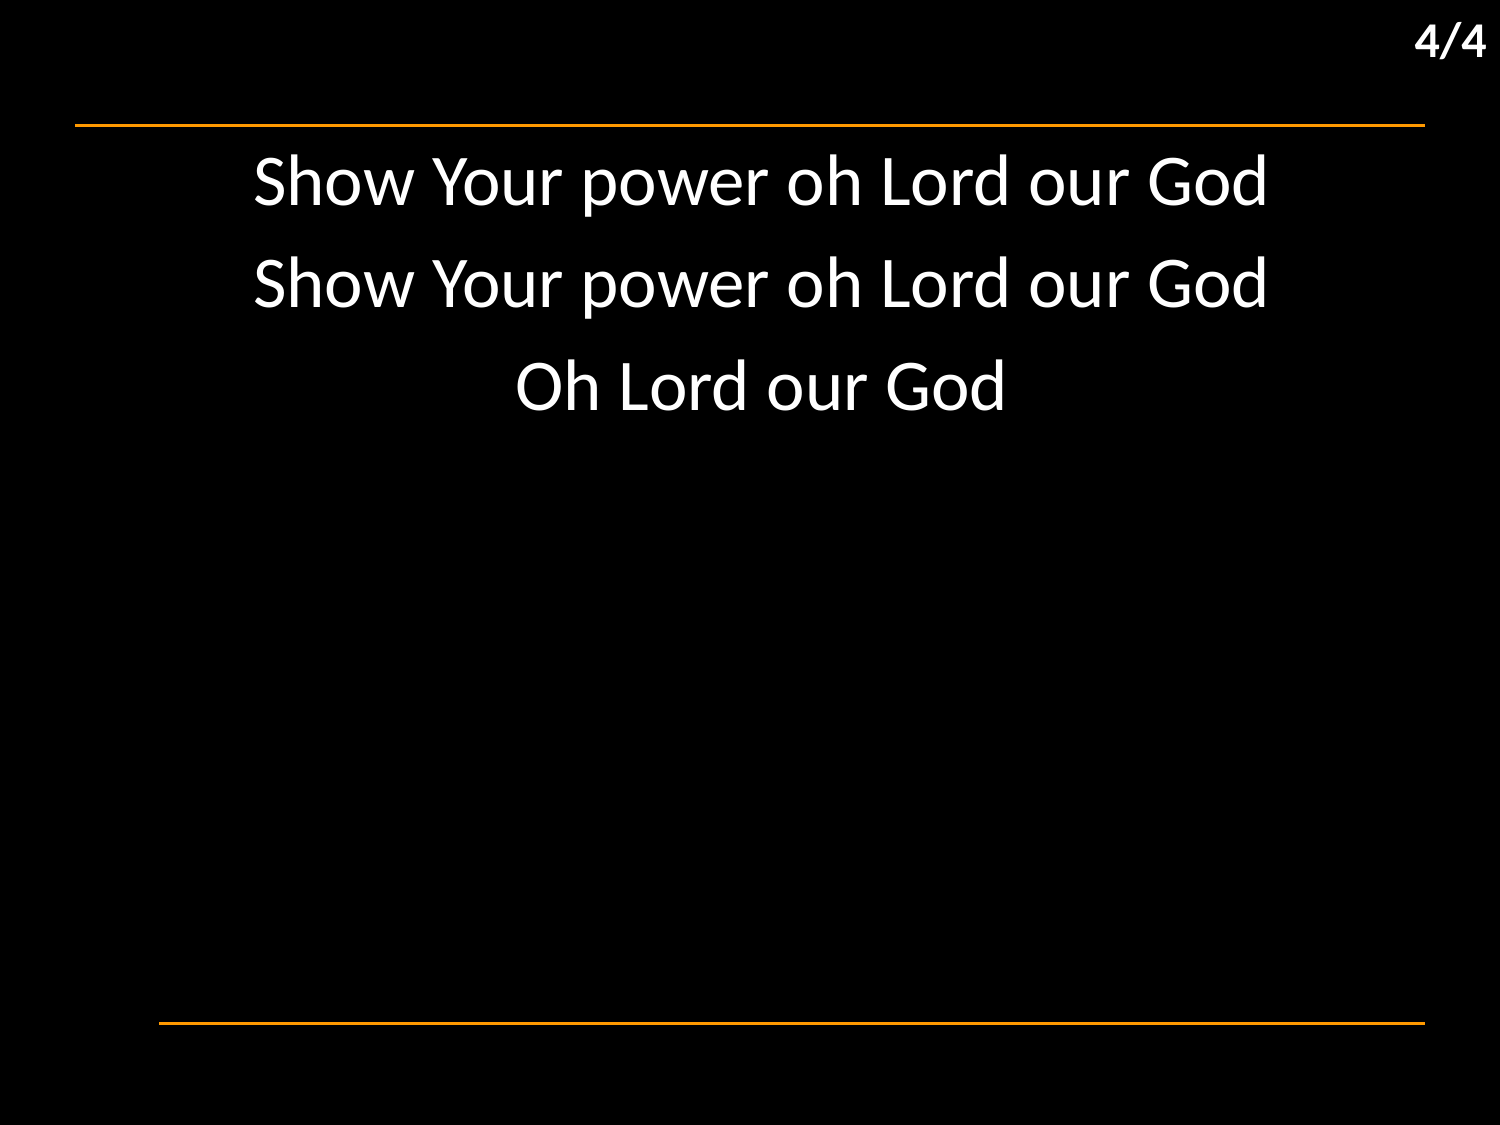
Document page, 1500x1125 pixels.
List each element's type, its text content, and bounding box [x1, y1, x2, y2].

subtitle Show Your power oh Lord our God Show Your power oh Lord our God Oh Lord our God [53, 125, 1471, 1125]
text_box 4/4 [1399, 0, 1500, 75]
